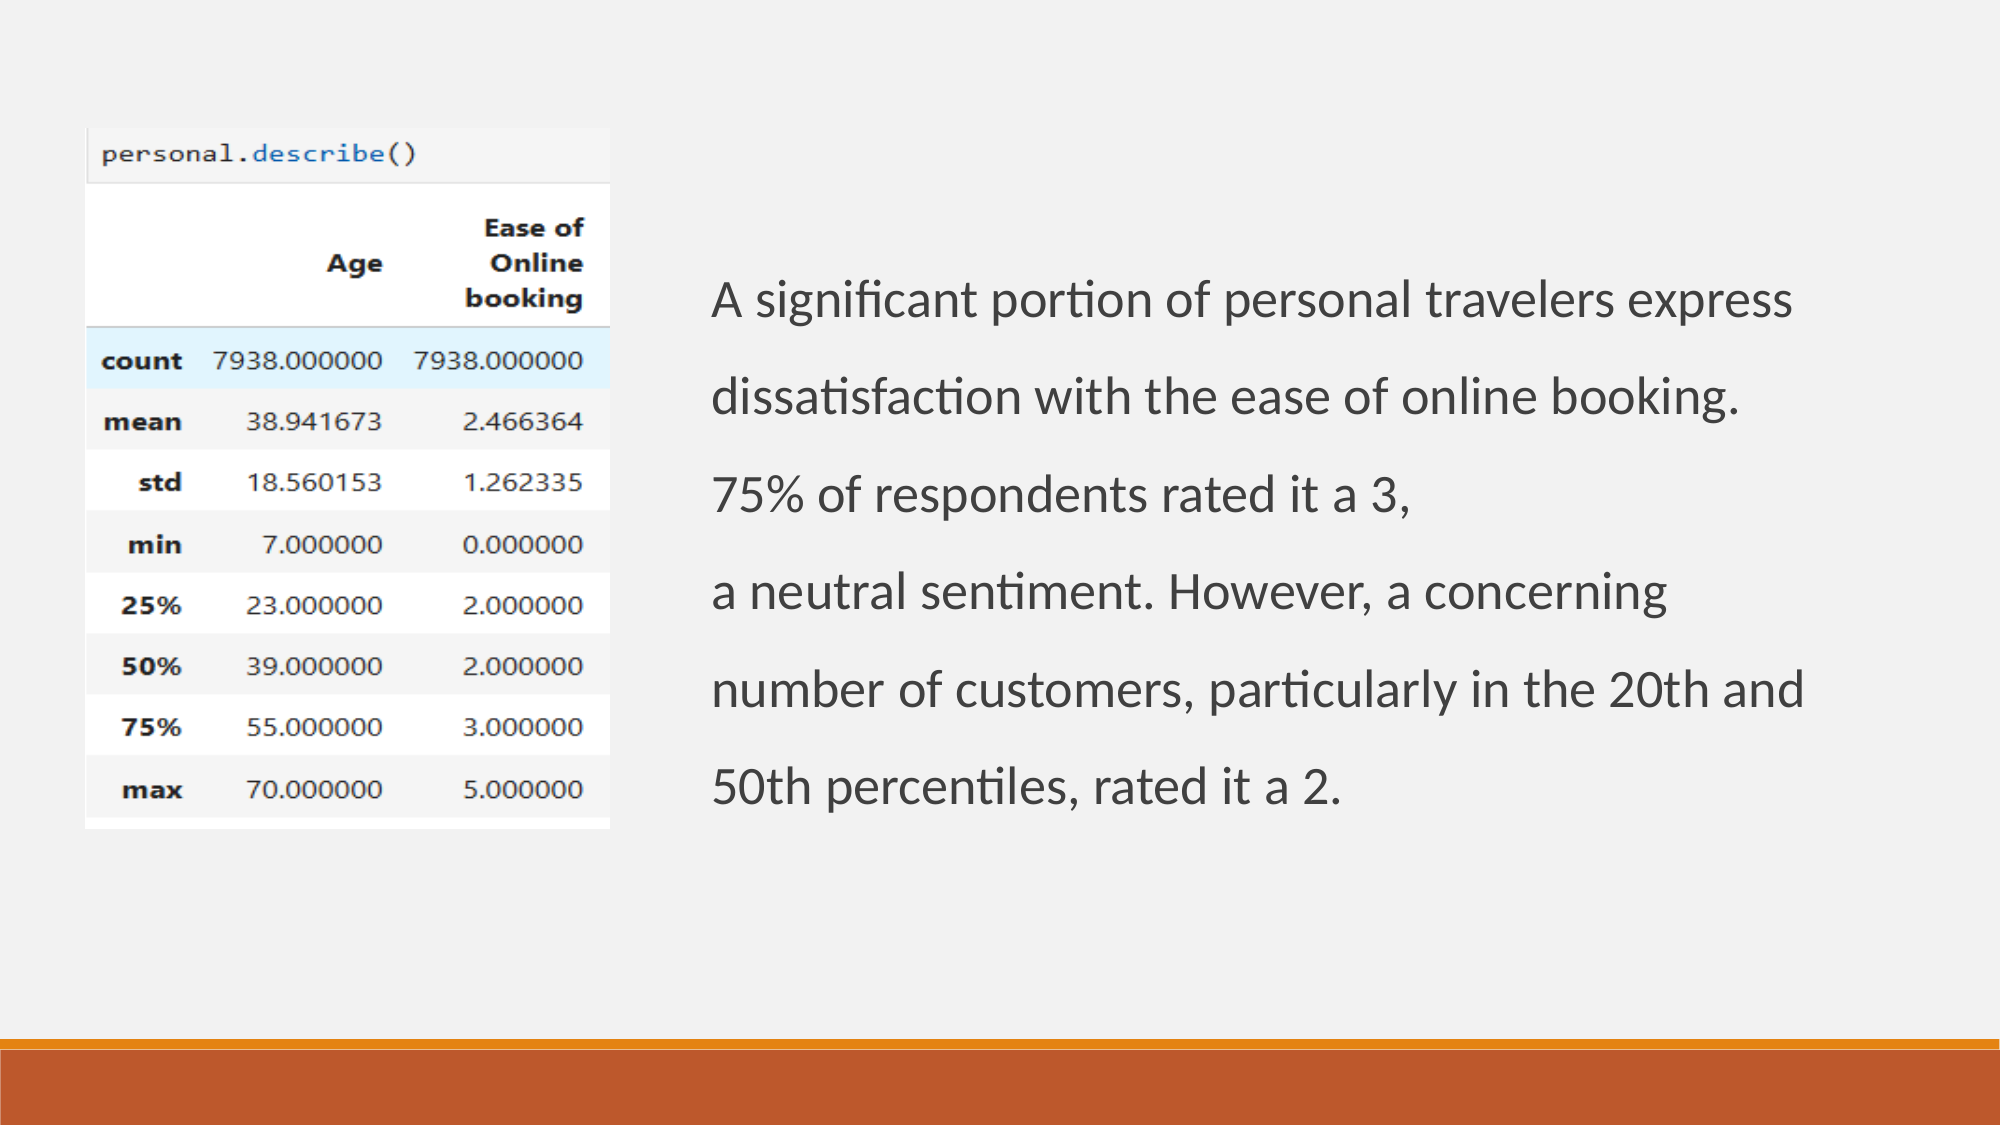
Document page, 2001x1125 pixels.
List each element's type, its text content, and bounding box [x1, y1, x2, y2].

text_box A significant portion of personal travelers express dissatisfaction with the ease of online booking. 75% of respondents rated it a 3, a neutral sentiment. However, a concerning number of customers, particularly in the 20th and 50th percentiles, rated it a 2. [696, 223, 1825, 953]
picture [85, 127, 611, 829]
